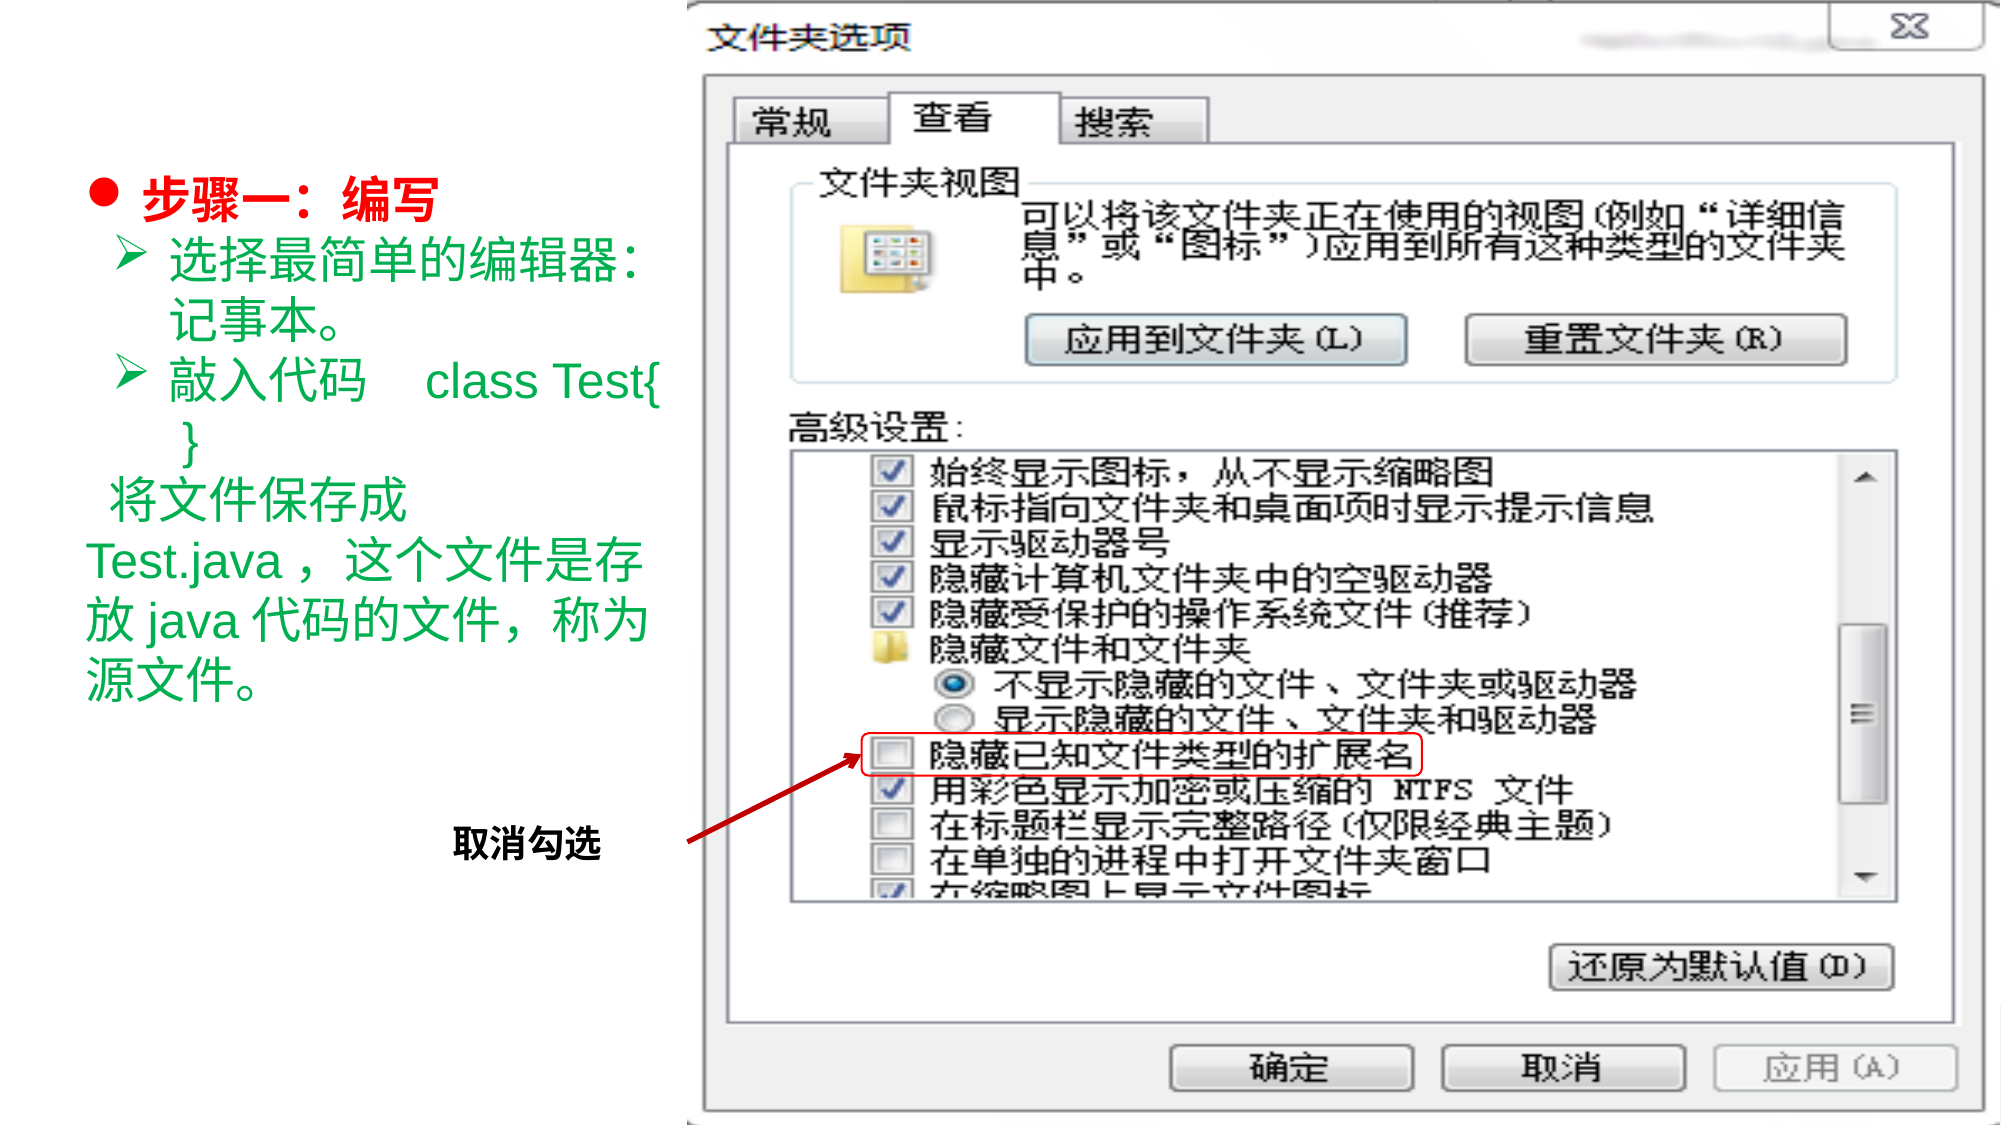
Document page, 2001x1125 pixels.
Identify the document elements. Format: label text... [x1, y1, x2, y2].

picture [0, 0, 2001, 1125]
text_box 步骤一：编写 选择最简单的编辑器：记事本。 敲入代码 class Test{ } 将文件保存成Test.java，这个文件是存放java代码的文件，称为源文件。 [70, 160, 687, 716]
text_box 取消勾选 [437, 812, 687, 872]
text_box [687, 754, 862, 843]
